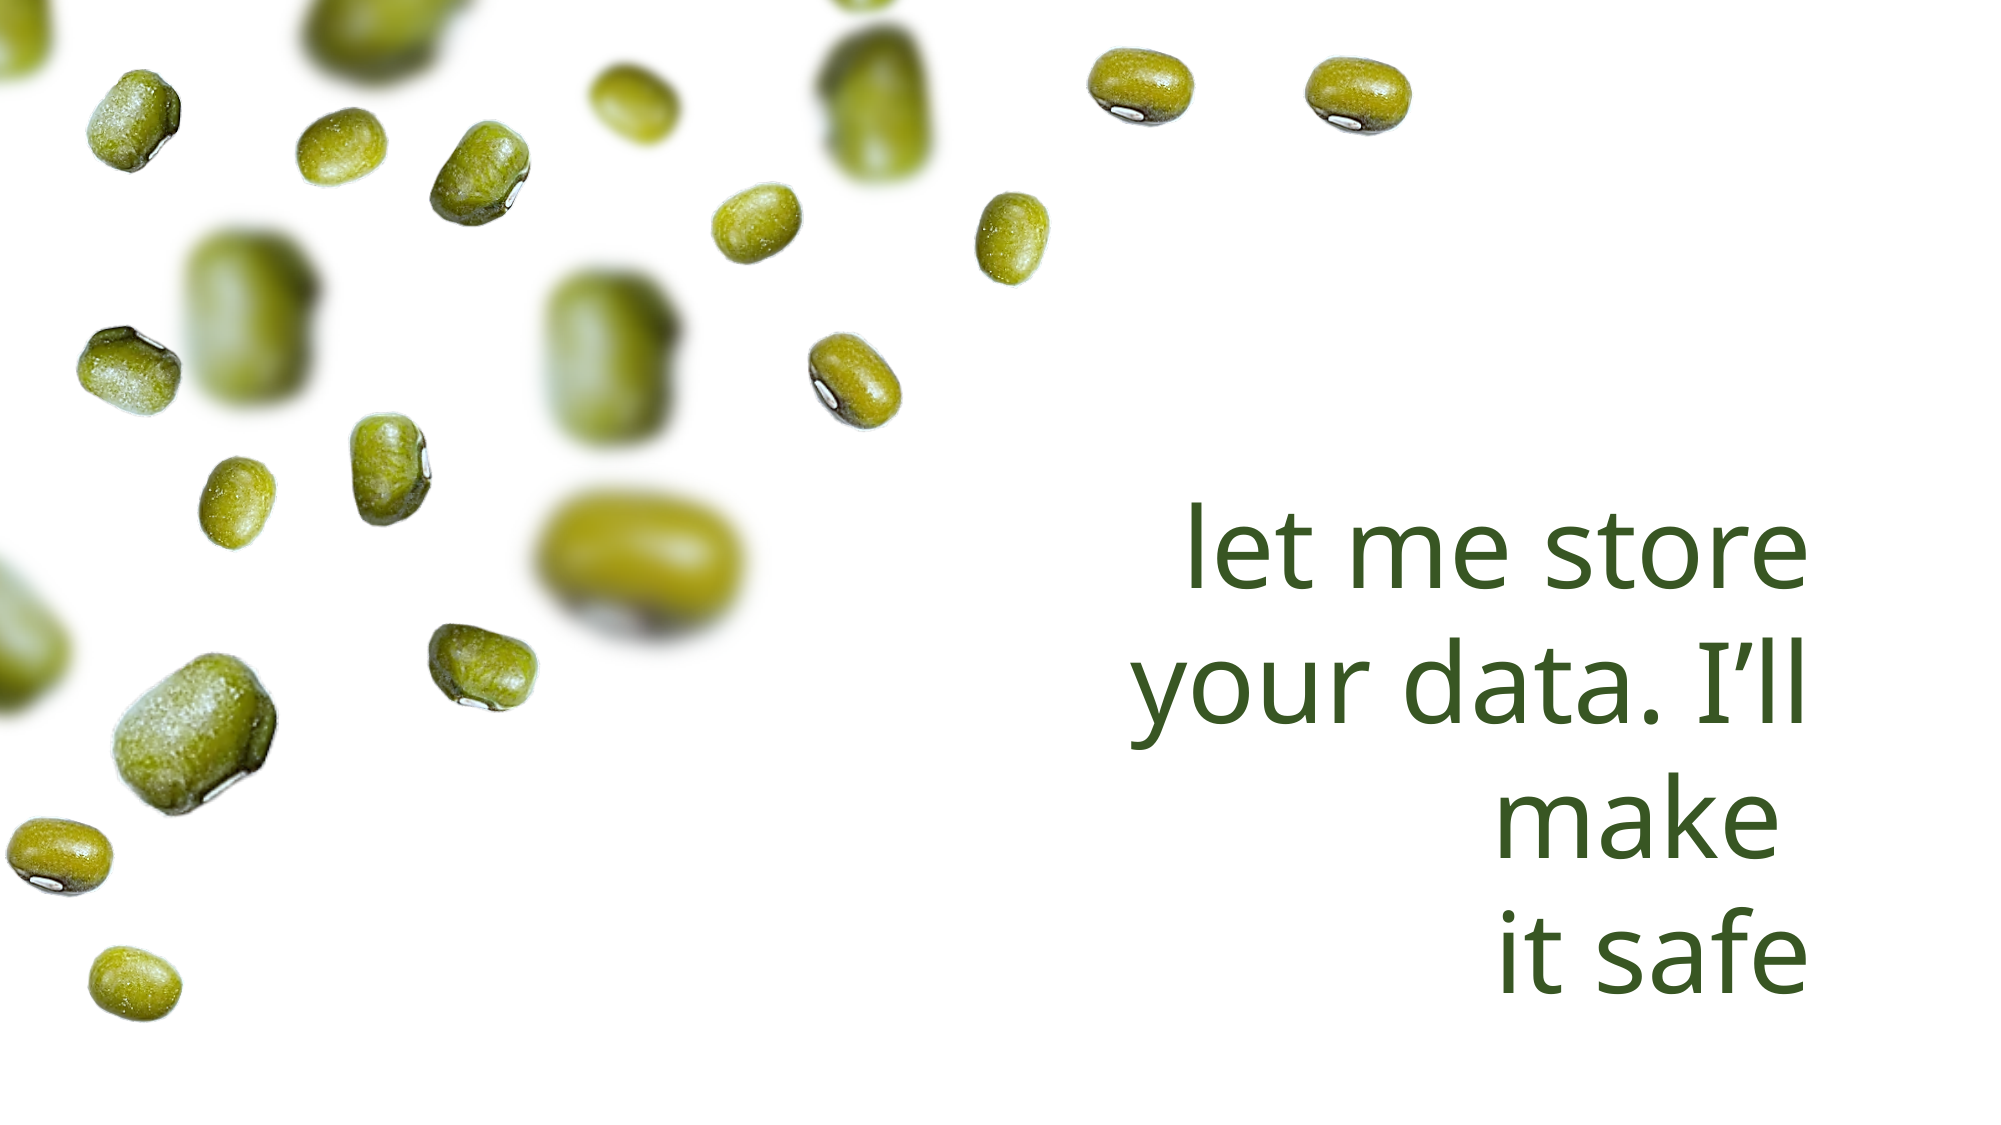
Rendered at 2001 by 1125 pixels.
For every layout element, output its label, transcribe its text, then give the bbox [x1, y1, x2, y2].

picture [0, 0, 1086, 763]
picture [1064, 25, 1216, 146]
picture [0, 526, 329, 916]
picture [60, 923, 212, 1047]
picture [756, 286, 950, 474]
picture [1281, 34, 1433, 155]
text_box let me store your data. I’ll make it safe [939, 468, 1828, 1024]
